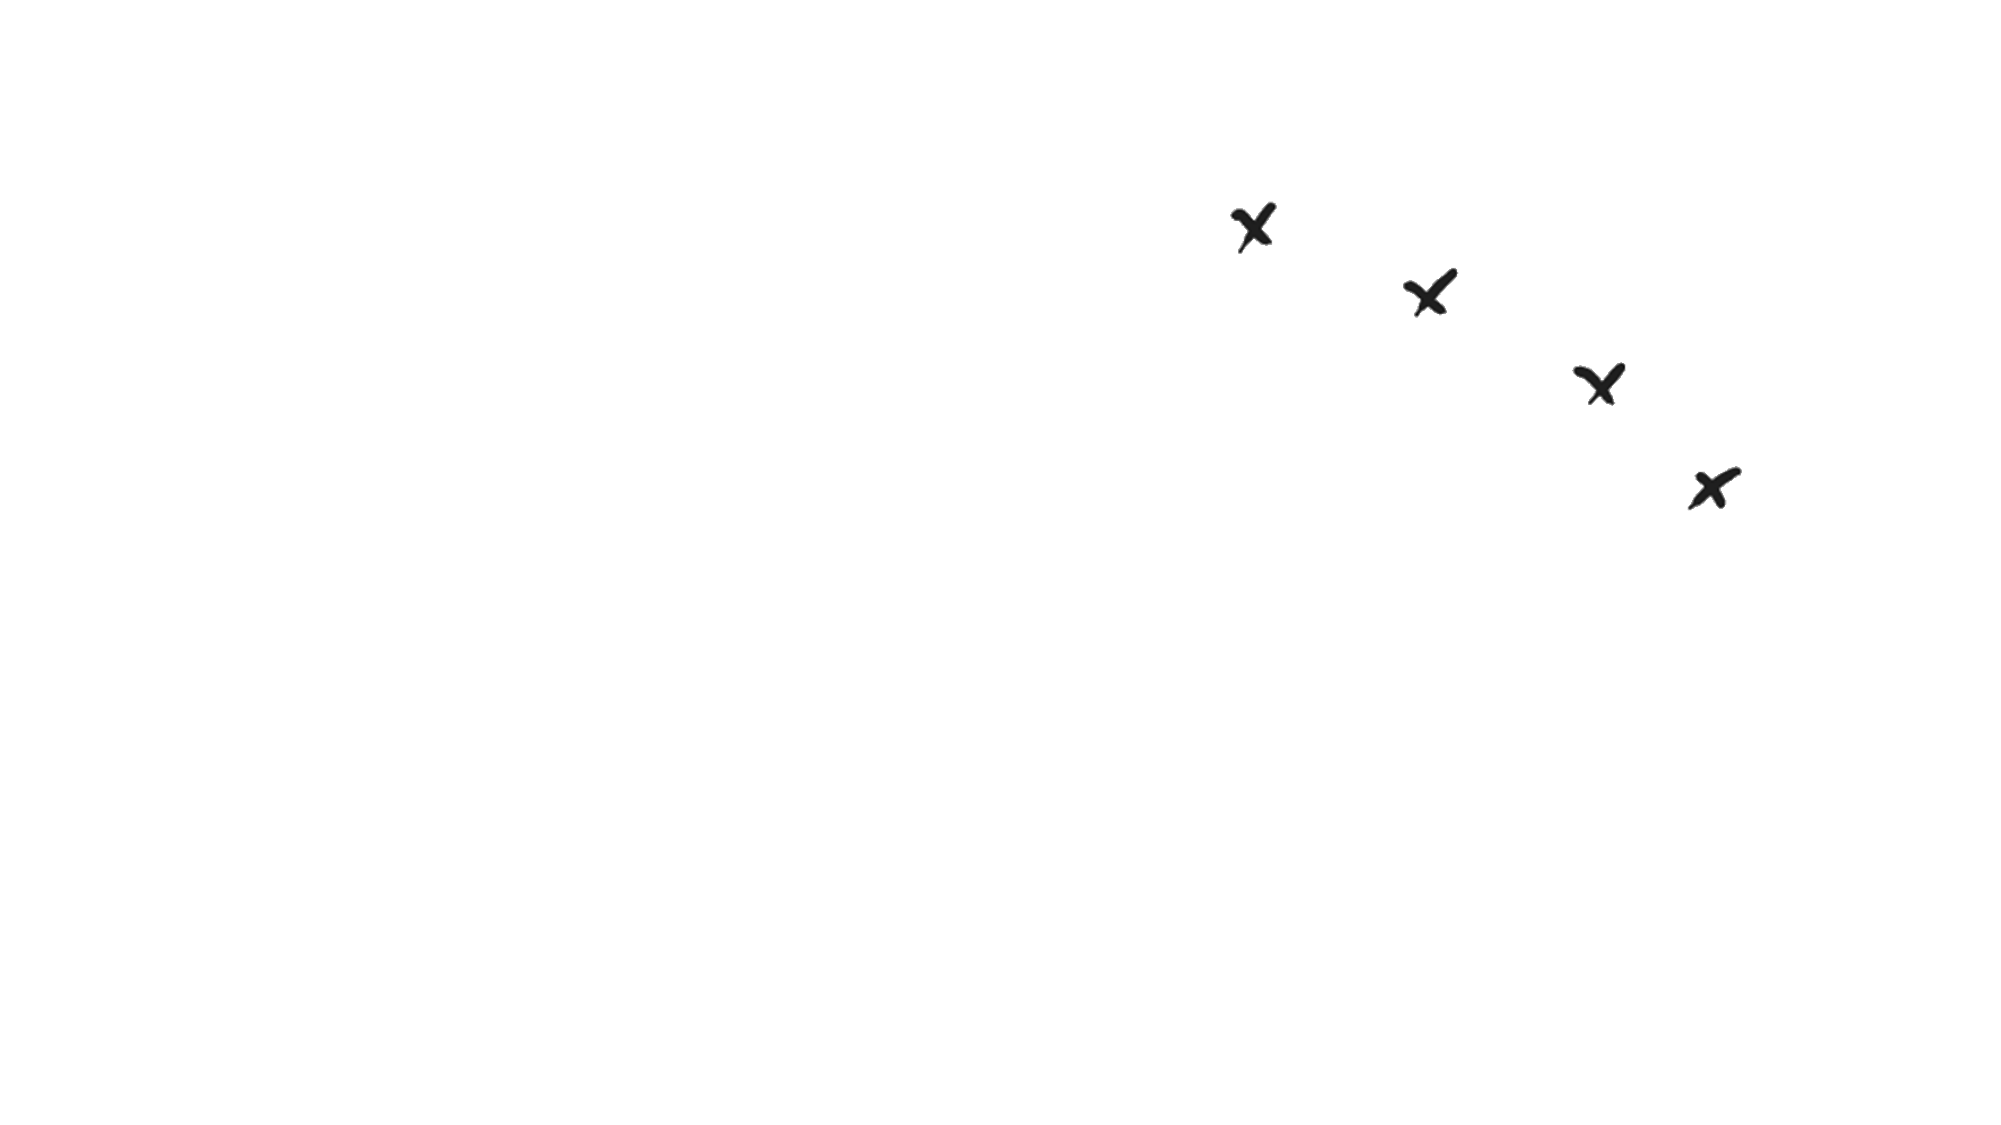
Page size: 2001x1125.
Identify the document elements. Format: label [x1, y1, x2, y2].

picture [1215, 193, 1762, 538]
